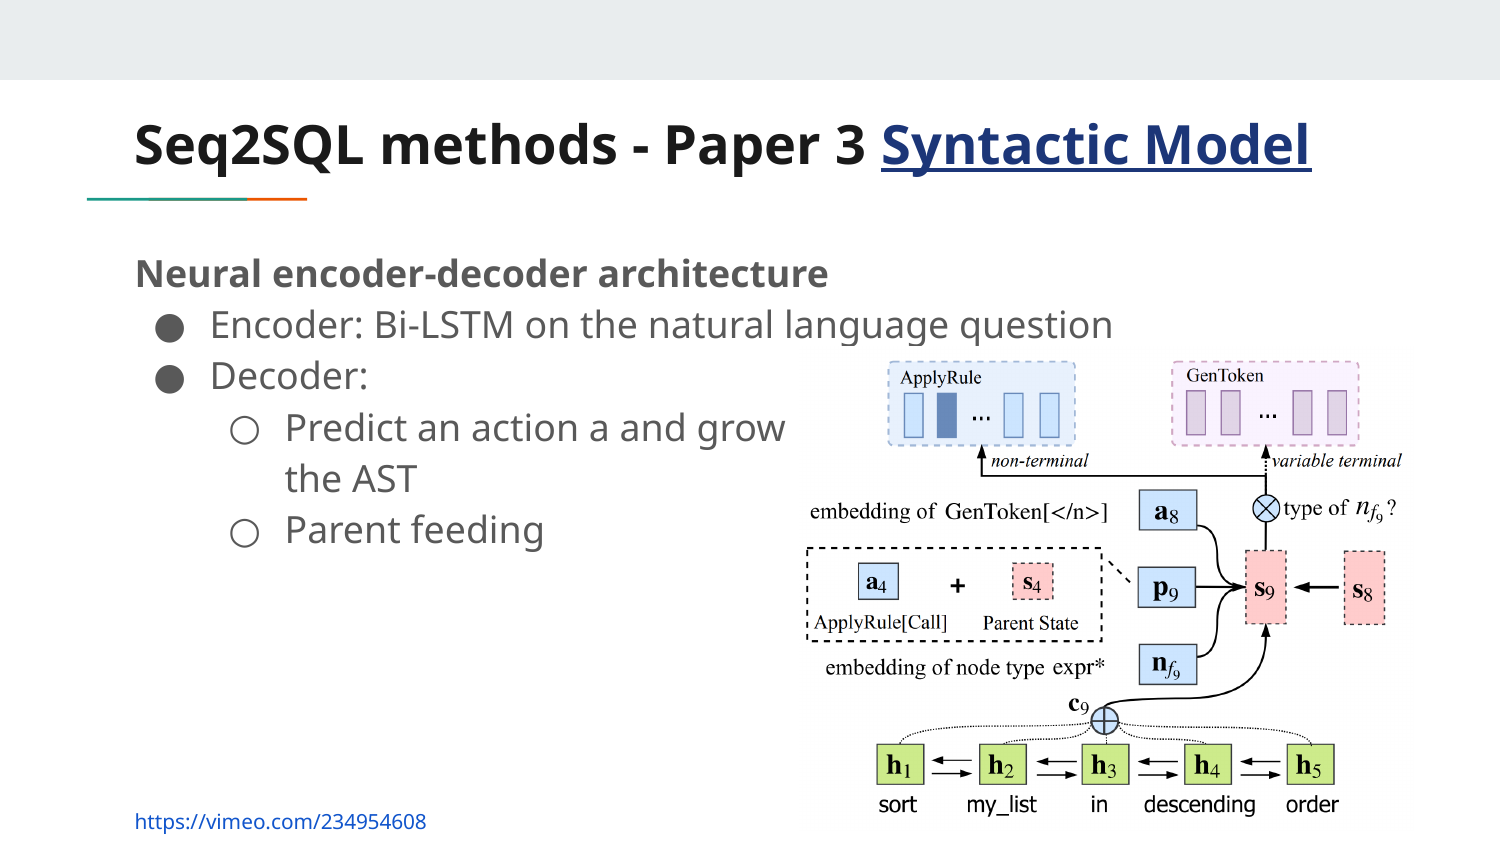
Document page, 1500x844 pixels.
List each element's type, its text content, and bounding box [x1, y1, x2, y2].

title Seq2SQL methods - Paper 3 Syntactic Model [119, 94, 1381, 183]
text_box https://vimeo.com/234954608 [119, 796, 859, 844]
picture [798, 345, 1414, 831]
list Neural encoder-decoder architecture Encoder: Bi-LSTM on the natural language question Decoder: Predict an action a and grow the AST Parent feeding [119, 228, 1500, 751]
